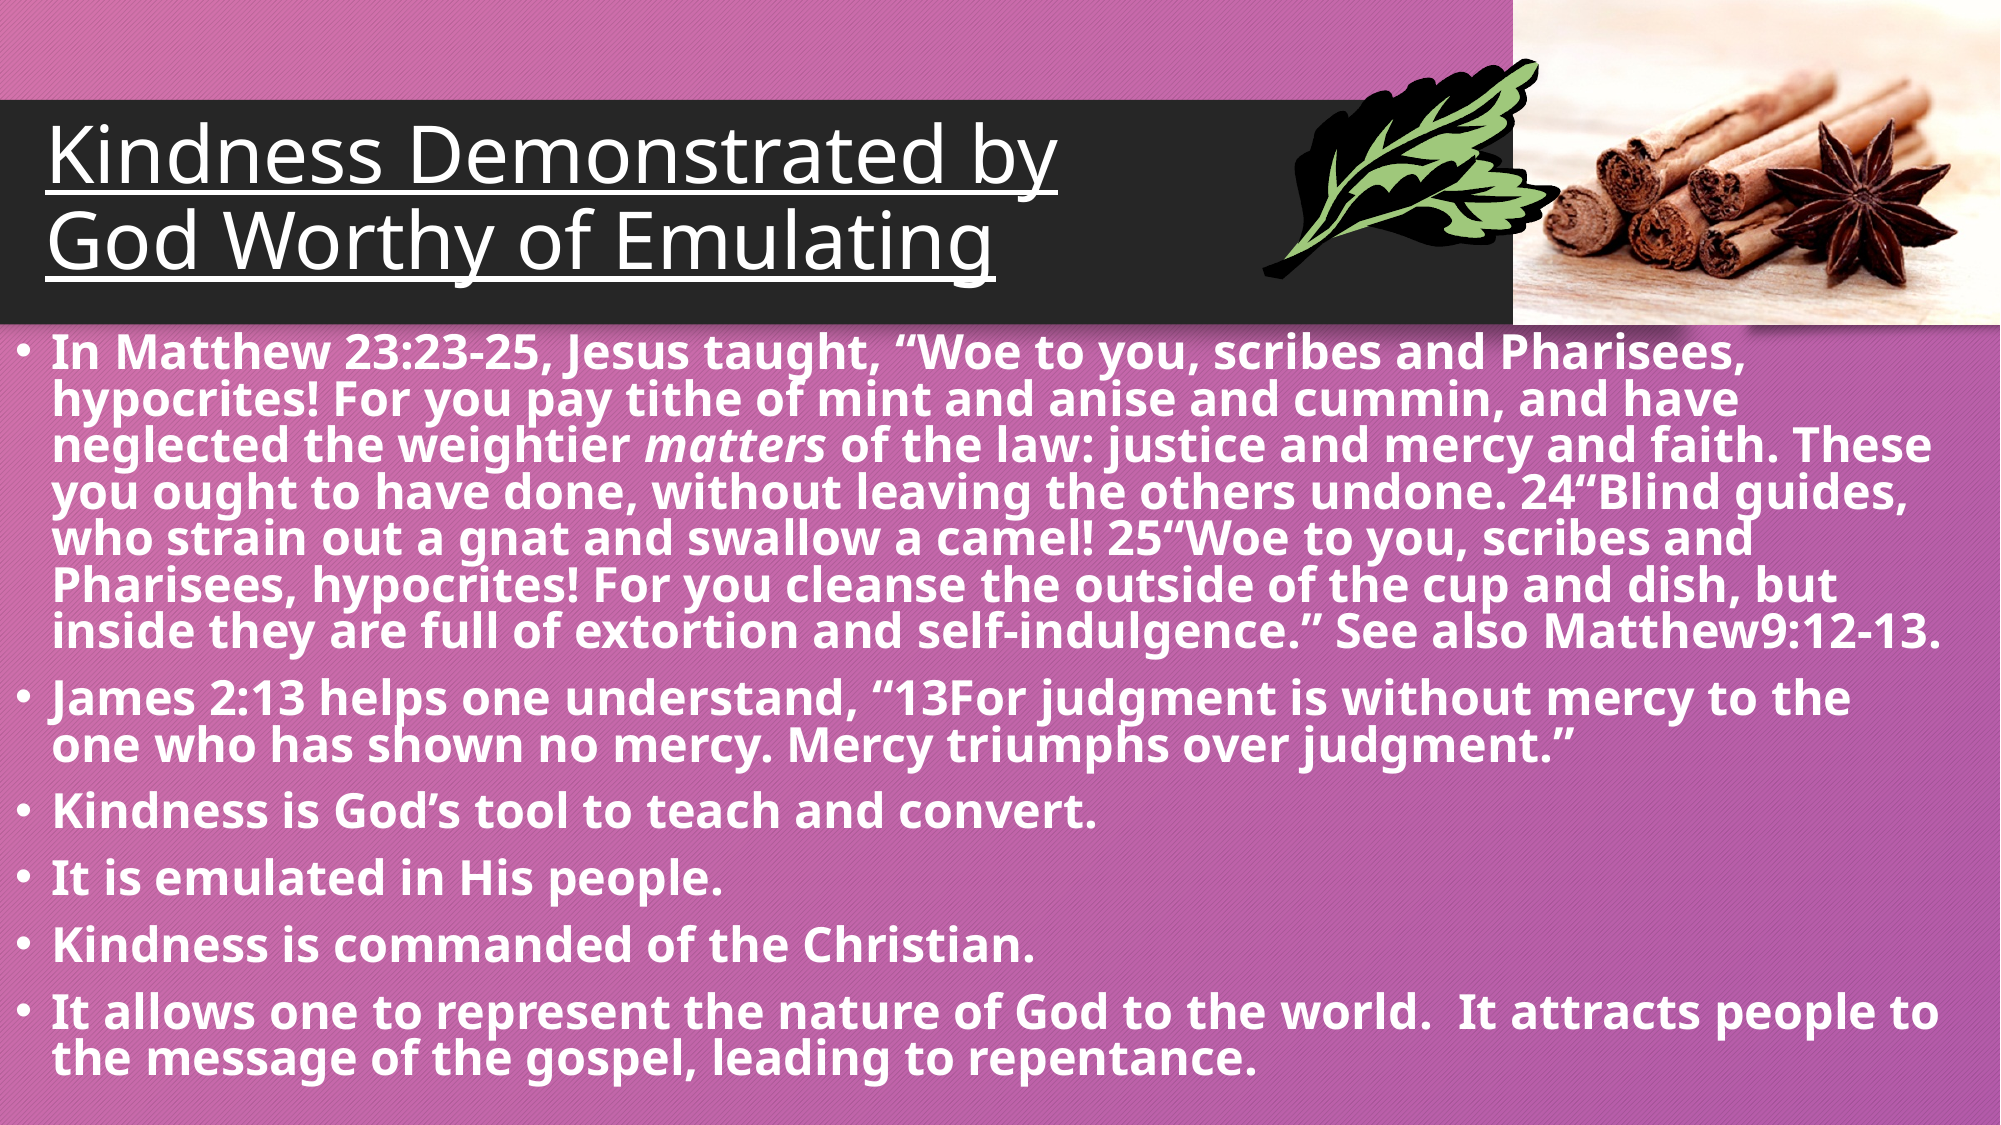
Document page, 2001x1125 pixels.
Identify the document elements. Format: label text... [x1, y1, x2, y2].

picture [1262, 0, 2000, 347]
title Kindness Demonstrated by God Worthy of Emulating [30, 107, 1118, 295]
list In Matthew 23:23-25, Jesus taught, “Woe to you, scribes and Pharisees, hypocrites! For you pay tithe of mint and anise and cummin, and have neglected the weightier matters of the law: justice and mercy and faith. These you ought to have done, without leaving the others undone. 24“Blind guides, who strain out a gnat and swallow a camel! 25“Woe to you, scribes and Pharisees, hypocrites! For you cleanse the outside of the cup and dish, but inside they are full of extortion and self-indulgence.” See also Matthew9:12-13. James 2:13 helps one understand, “13For judgment is without mercy to the one who has shown no mercy. Mercy triumphs over judgment.” Kindness is God’s tool to teach and convert. It is emulated in His people. Kindness is commanded of the Christian. It allows one to represent the nature of God to the world. It attracts people to the message of the gospel, leading to repentance. [0, 324, 1963, 1125]
